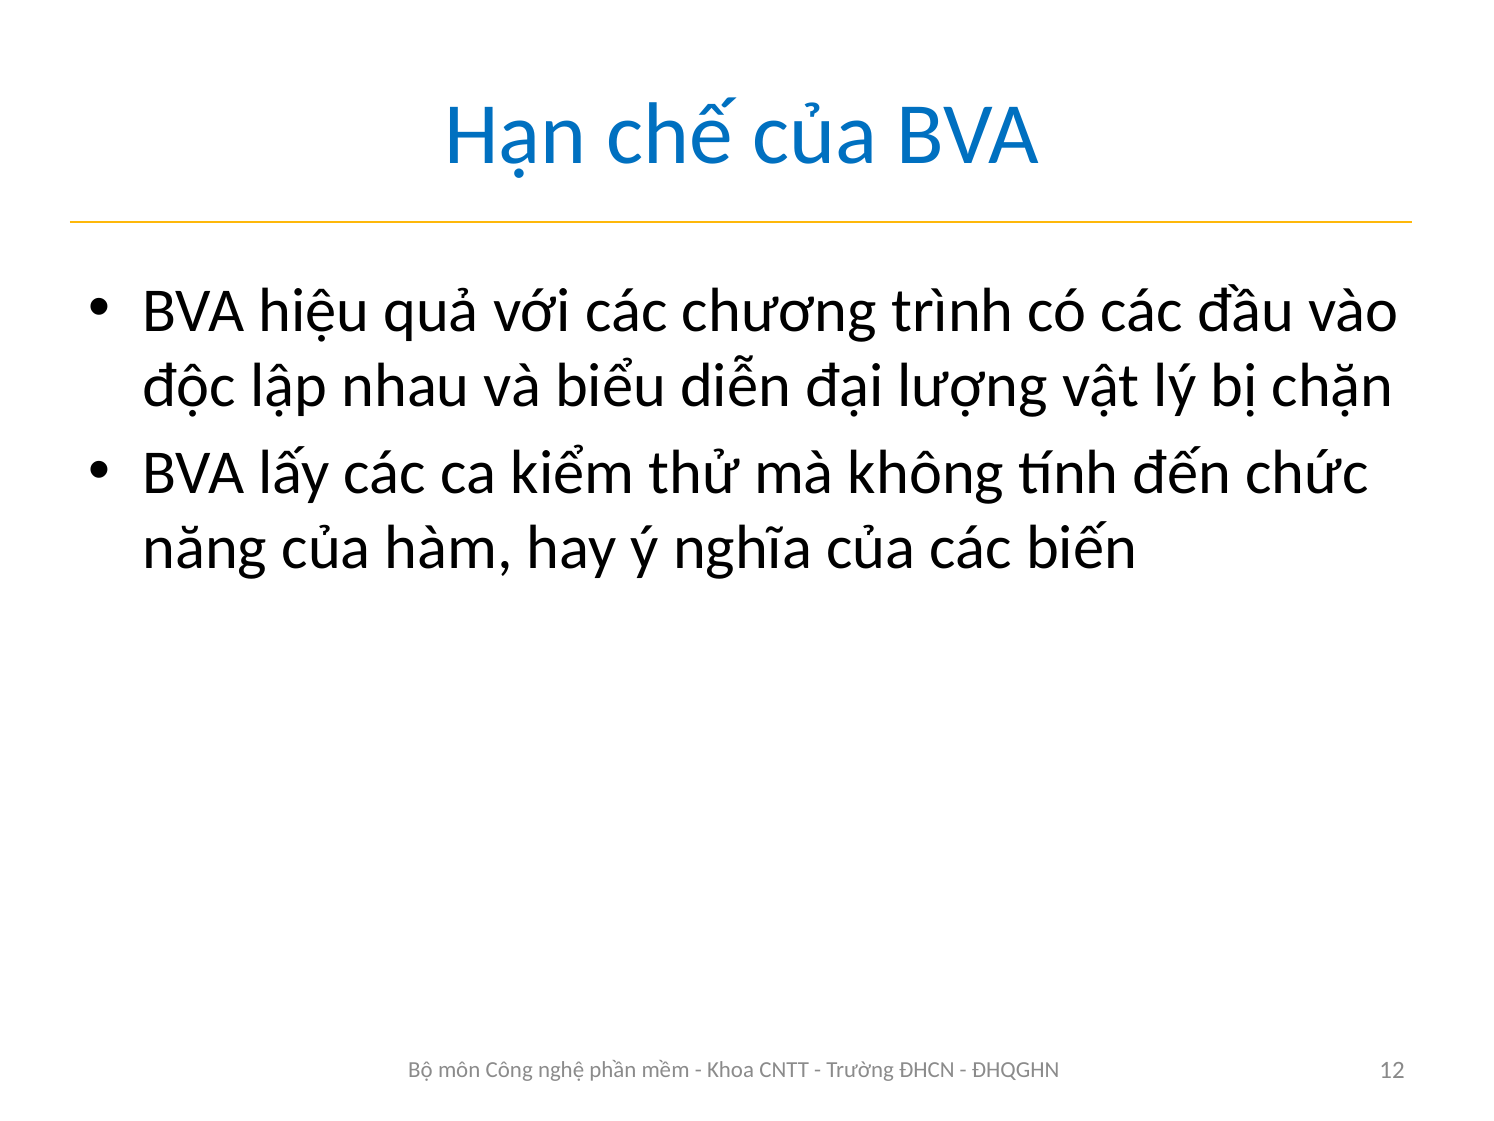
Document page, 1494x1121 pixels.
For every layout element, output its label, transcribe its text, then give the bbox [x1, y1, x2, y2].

title Hạn chế của BVA [69, 34, 1415, 223]
footer Bộ môn Công nghệ phần mềm - Khoa CNTT - Trường ĐHCN - ĐHQGHN [371, 1038, 1097, 1099]
slide_number 12 [1097, 1038, 1419, 1099]
list BVA hiệu quả với các chương trình có các đầu vào độc lập nhau và biểu diễn đại lượng vật lý bị chặn BVA lấy các ca kiểm thử mà không tính đến chức năng của hàm, hay ý nghĩa của các biến [74, 261, 1420, 1002]
